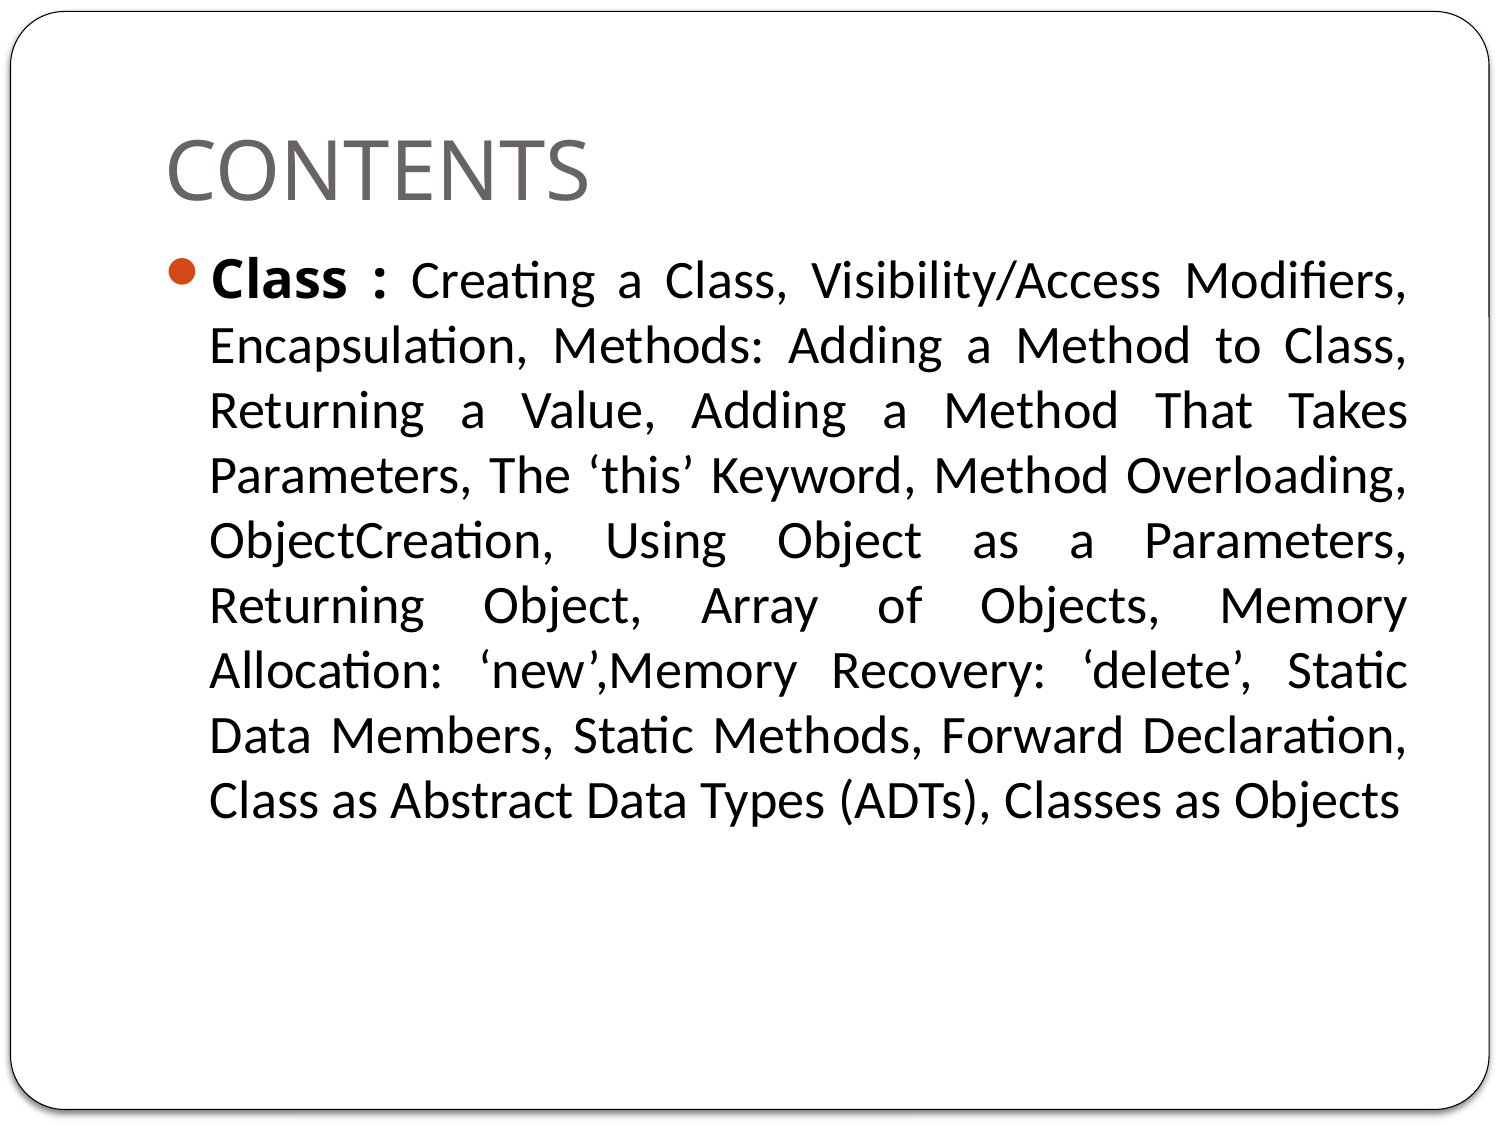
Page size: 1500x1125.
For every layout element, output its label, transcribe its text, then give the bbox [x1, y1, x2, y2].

title CONTENTS [150, 45, 1425, 233]
list Class : Creating a Class, Visibility/Access Modifiers, Encapsulation, Methods: Adding a Method to Class, Returning a Value, Adding a Method That Takes Parameters, The ‘this’ Keyword, Method Overloading, ObjectCreation, Using Object as a Parameters, Returning Object, Array of Objects, Memory Allocation: ‘new’,Memory Recovery: ‘delete’, Static Data Members, Static Methods, Forward Declaration, Class as Abstract Data Types (ADTs), Classes as Objects [150, 237, 1425, 988]
